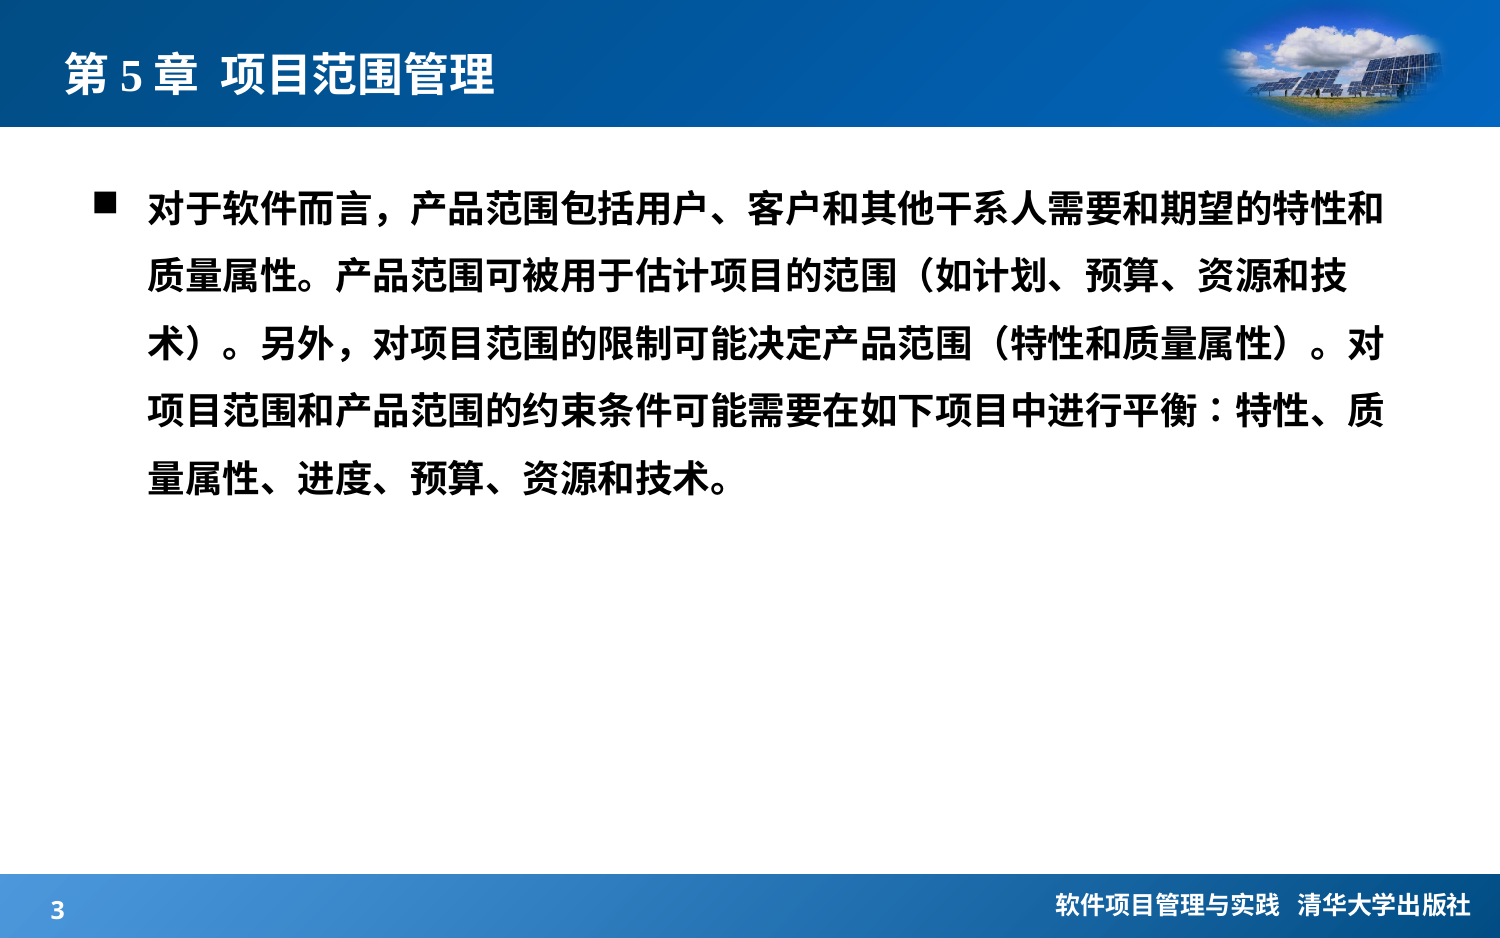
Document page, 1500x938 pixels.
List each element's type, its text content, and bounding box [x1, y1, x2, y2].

text_box 对于软件而言，产品范围包括用户、客户和其他干系人需要和期望的特性和质量属性。产品范围可被用于估计项目的范围（如计划、预算、资源和技术）。另外，对项目范围的限制可能决定产品范围（特性和质量属性）。对项目范围和产品范围的约束条件可能需要在如下项目中进行平衡∶特性、质量属性、进度、预算、资源和技术。 [76, 154, 1424, 741]
title 第5章 项目范围管理 [48, 19, 1005, 127]
picture [1233, 6, 1433, 113]
